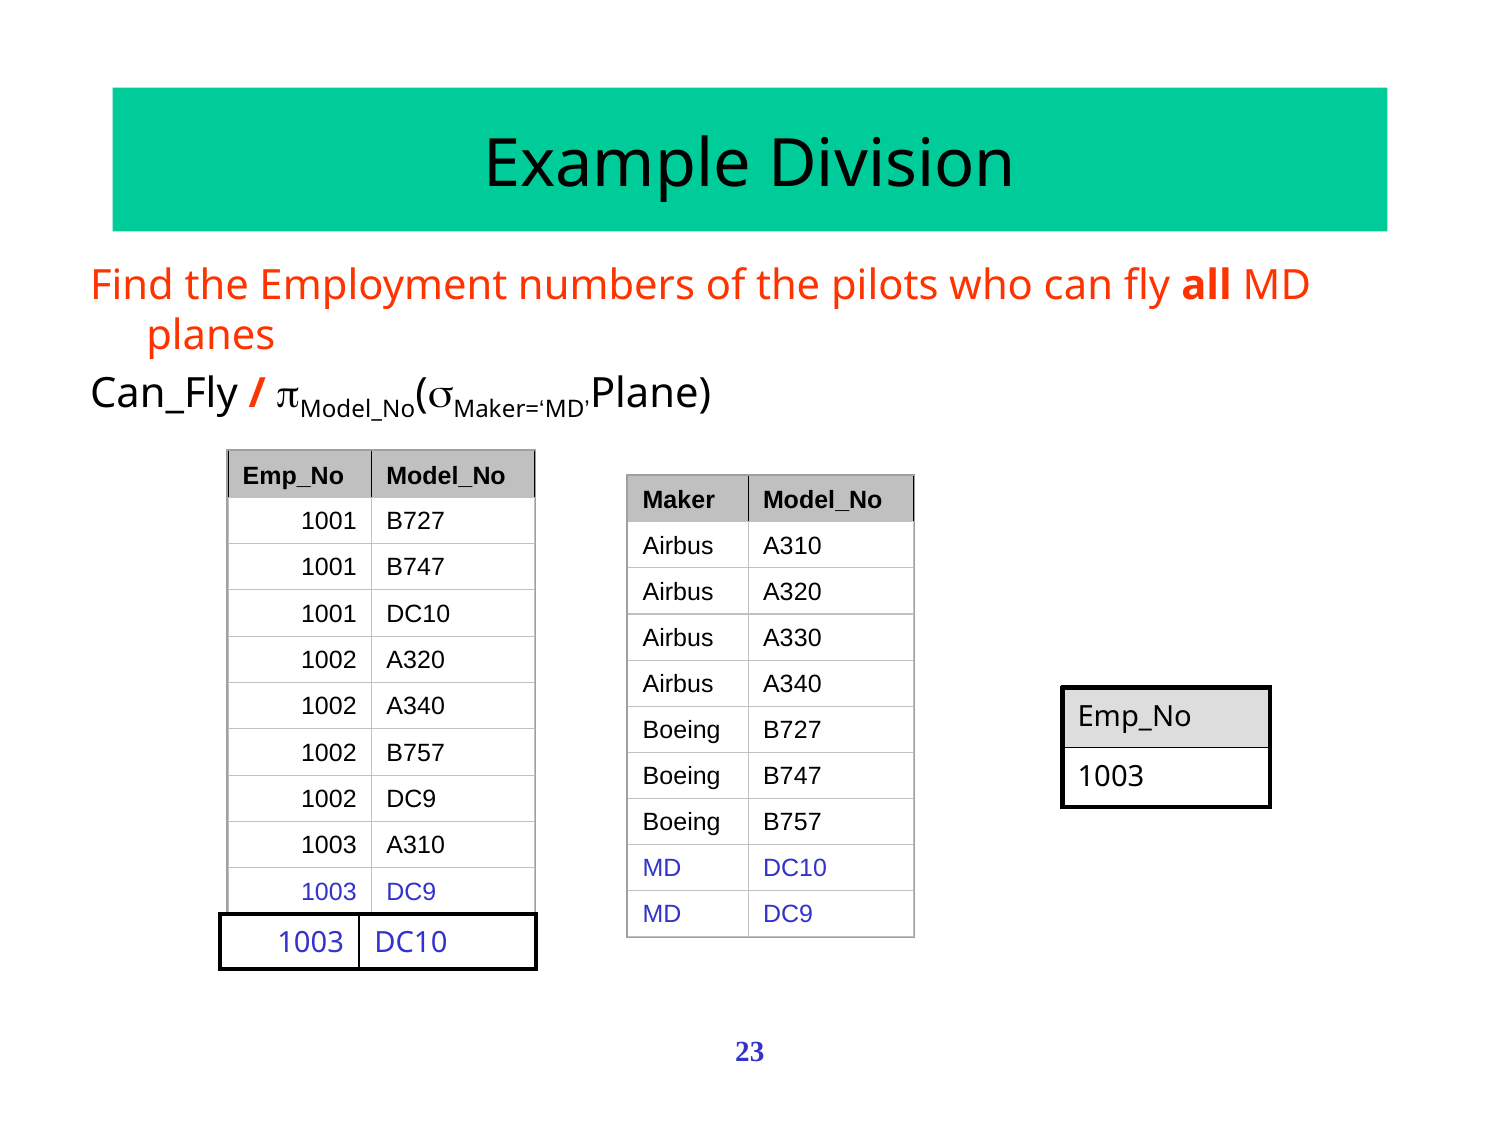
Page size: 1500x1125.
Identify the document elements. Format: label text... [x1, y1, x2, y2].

table_cell 1003 [1065, 748, 1268, 805]
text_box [626, 474, 915, 938]
footer 23 [74, 1024, 1426, 1101]
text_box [226, 449, 536, 916]
table_header Emp_No [1065, 690, 1268, 747]
title Example Division [112, 87, 1388, 232]
list Find the Employment numbers of the pilots who can fly all MD planes Can_Fly / Model_No(Maker=‘MD’Plane) [75, 249, 1419, 436]
table_header 1003 [222, 920, 358, 967]
table_header DC10 [360, 924, 534, 967]
